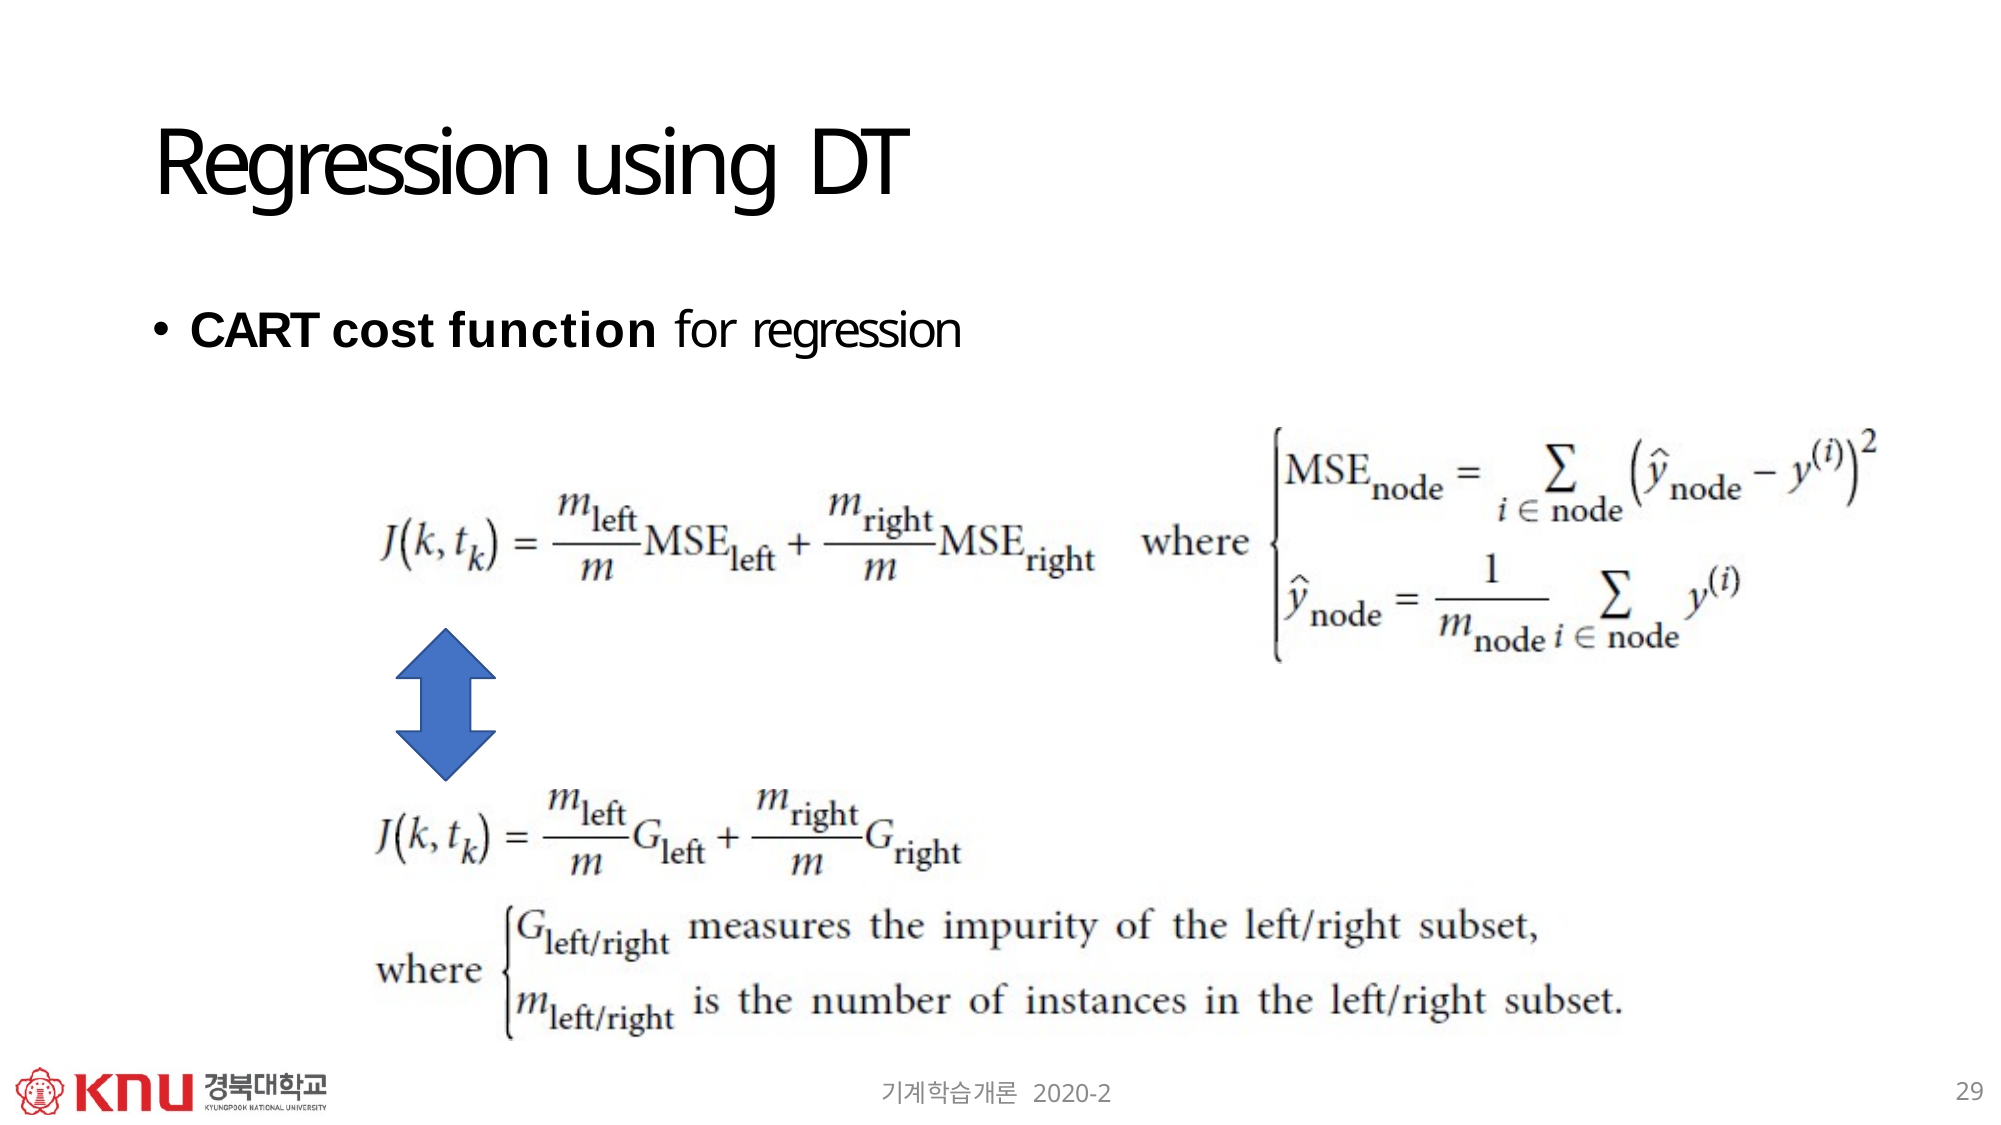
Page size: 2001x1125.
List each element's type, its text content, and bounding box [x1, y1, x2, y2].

picture [15, 1067, 327, 1115]
text_box CART cost function for regression [150, 295, 1006, 358]
text_box [373, 789, 1623, 1041]
slide_number 29 [1949, 1071, 1990, 1125]
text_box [377, 427, 1878, 783]
title Regression using DT [150, 100, 1037, 291]
footer 기계학습개론 2020-2 [878, 1073, 1121, 1125]
